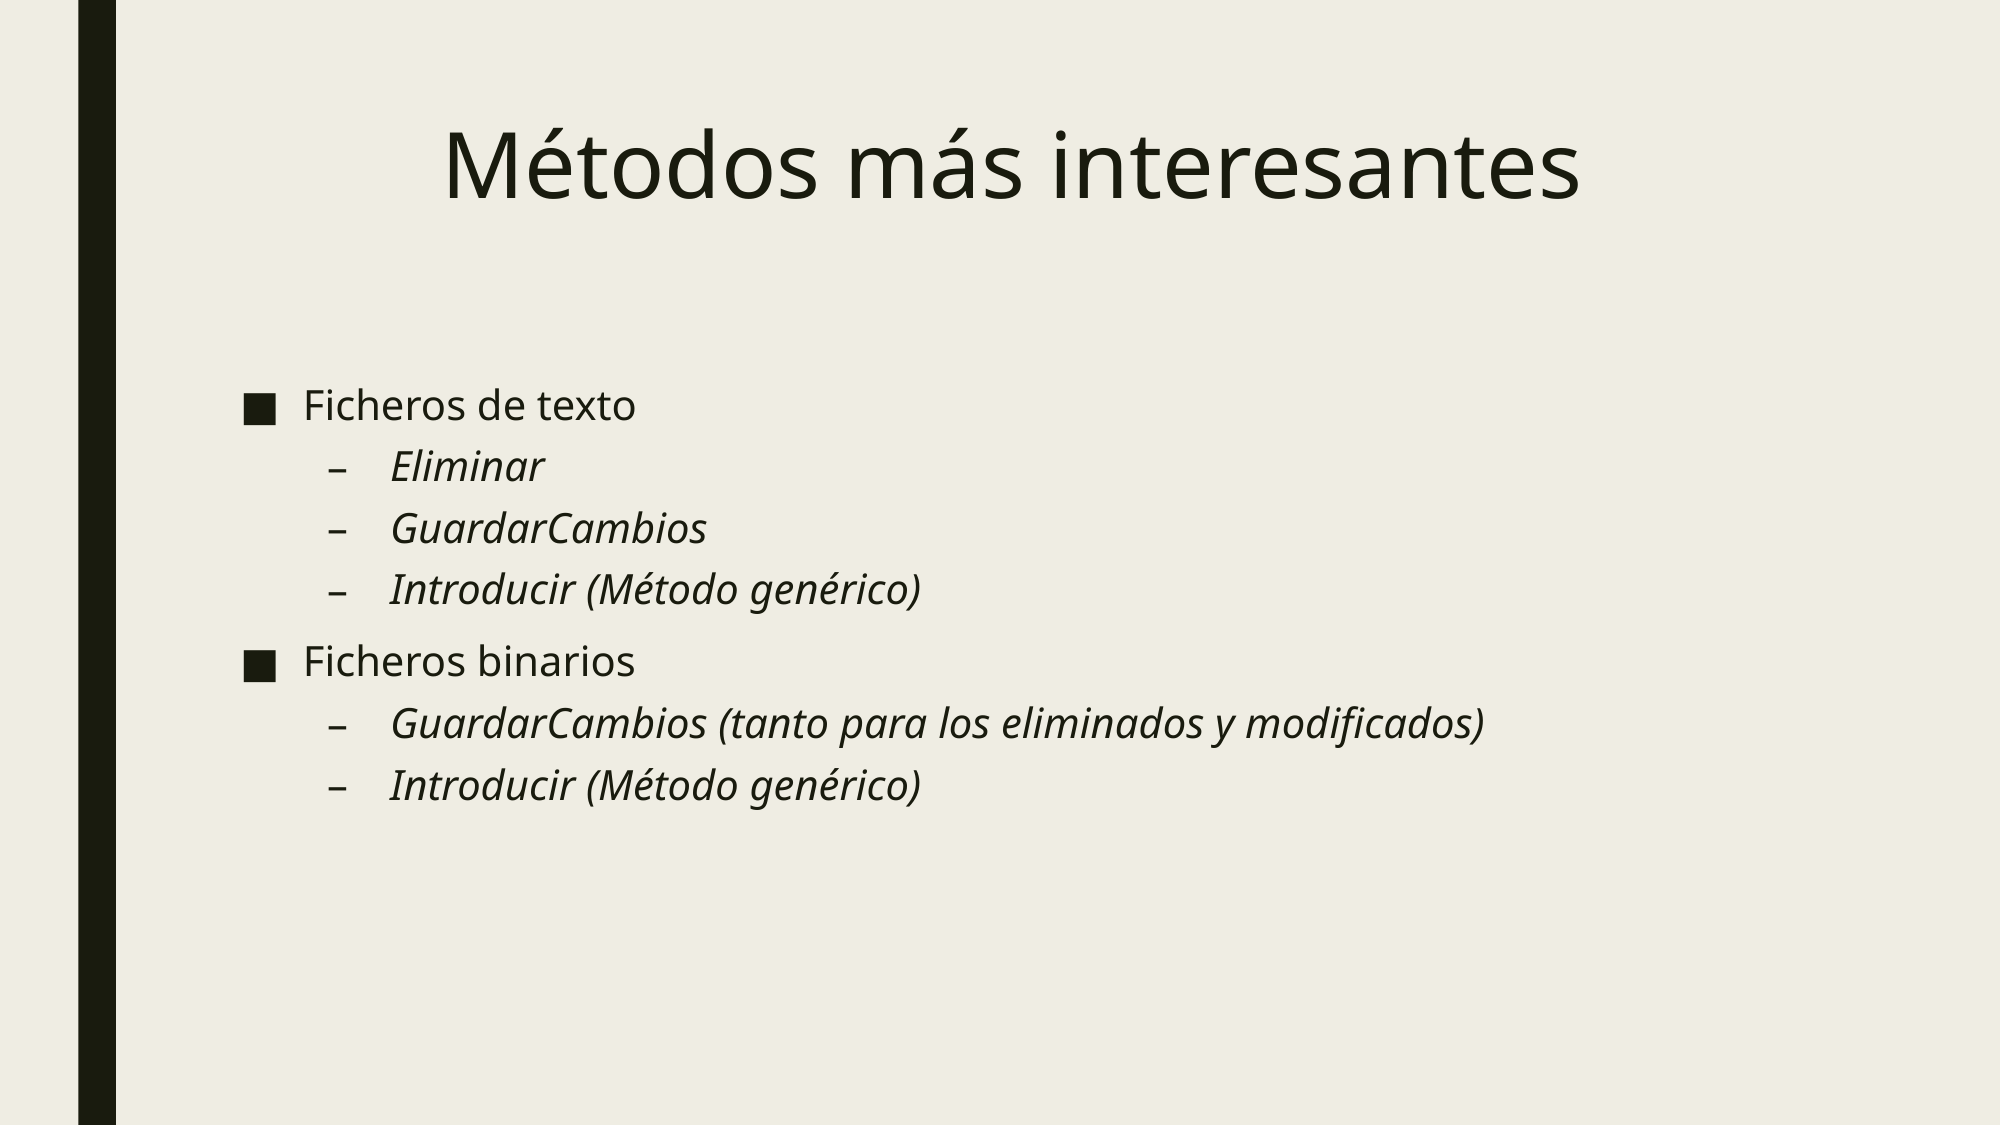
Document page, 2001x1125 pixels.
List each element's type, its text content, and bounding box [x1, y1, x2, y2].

title Métodos más interesantes [225, 112, 1800, 357]
list Ficheros de texto Eliminar GuardarCambios Introducir (Método genérico) Ficheros binarios GuardarCambios (tanto para los eliminados y modificados) Introducir (Método genérico) [225, 375, 1800, 963]
